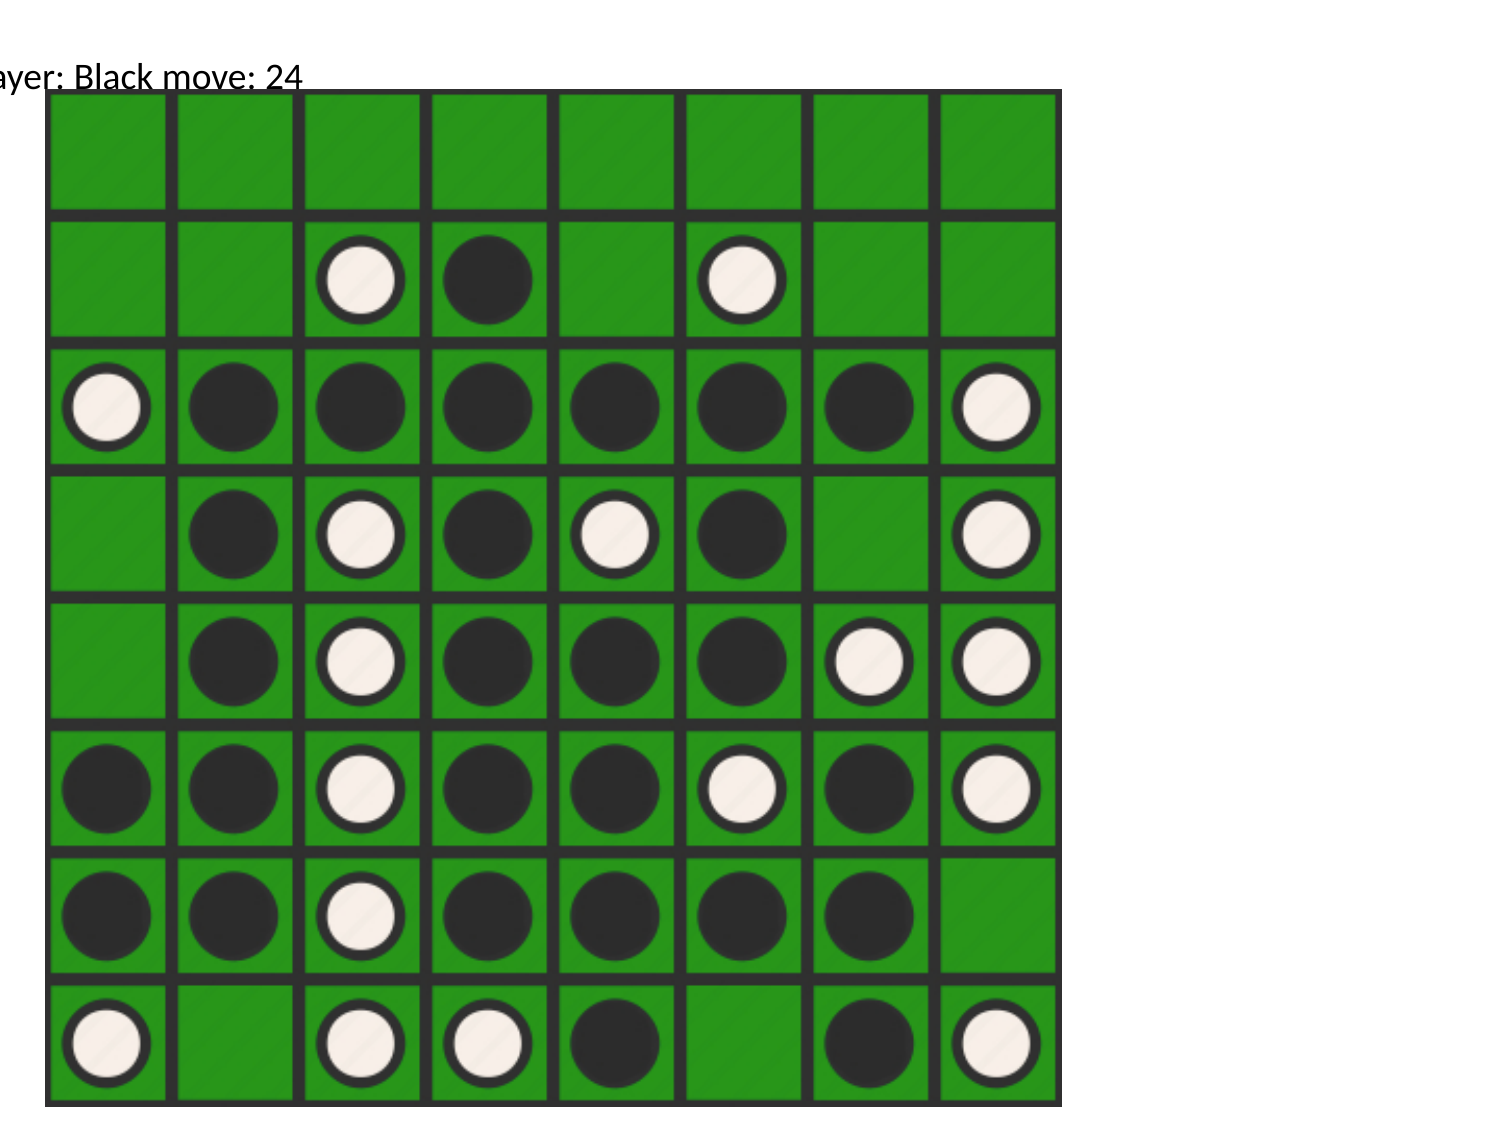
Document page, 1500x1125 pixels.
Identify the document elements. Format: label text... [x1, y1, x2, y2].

text_box turn: 41 player: Black move: 24 [0, 44, 319, 105]
picture [44, 89, 1062, 1107]
